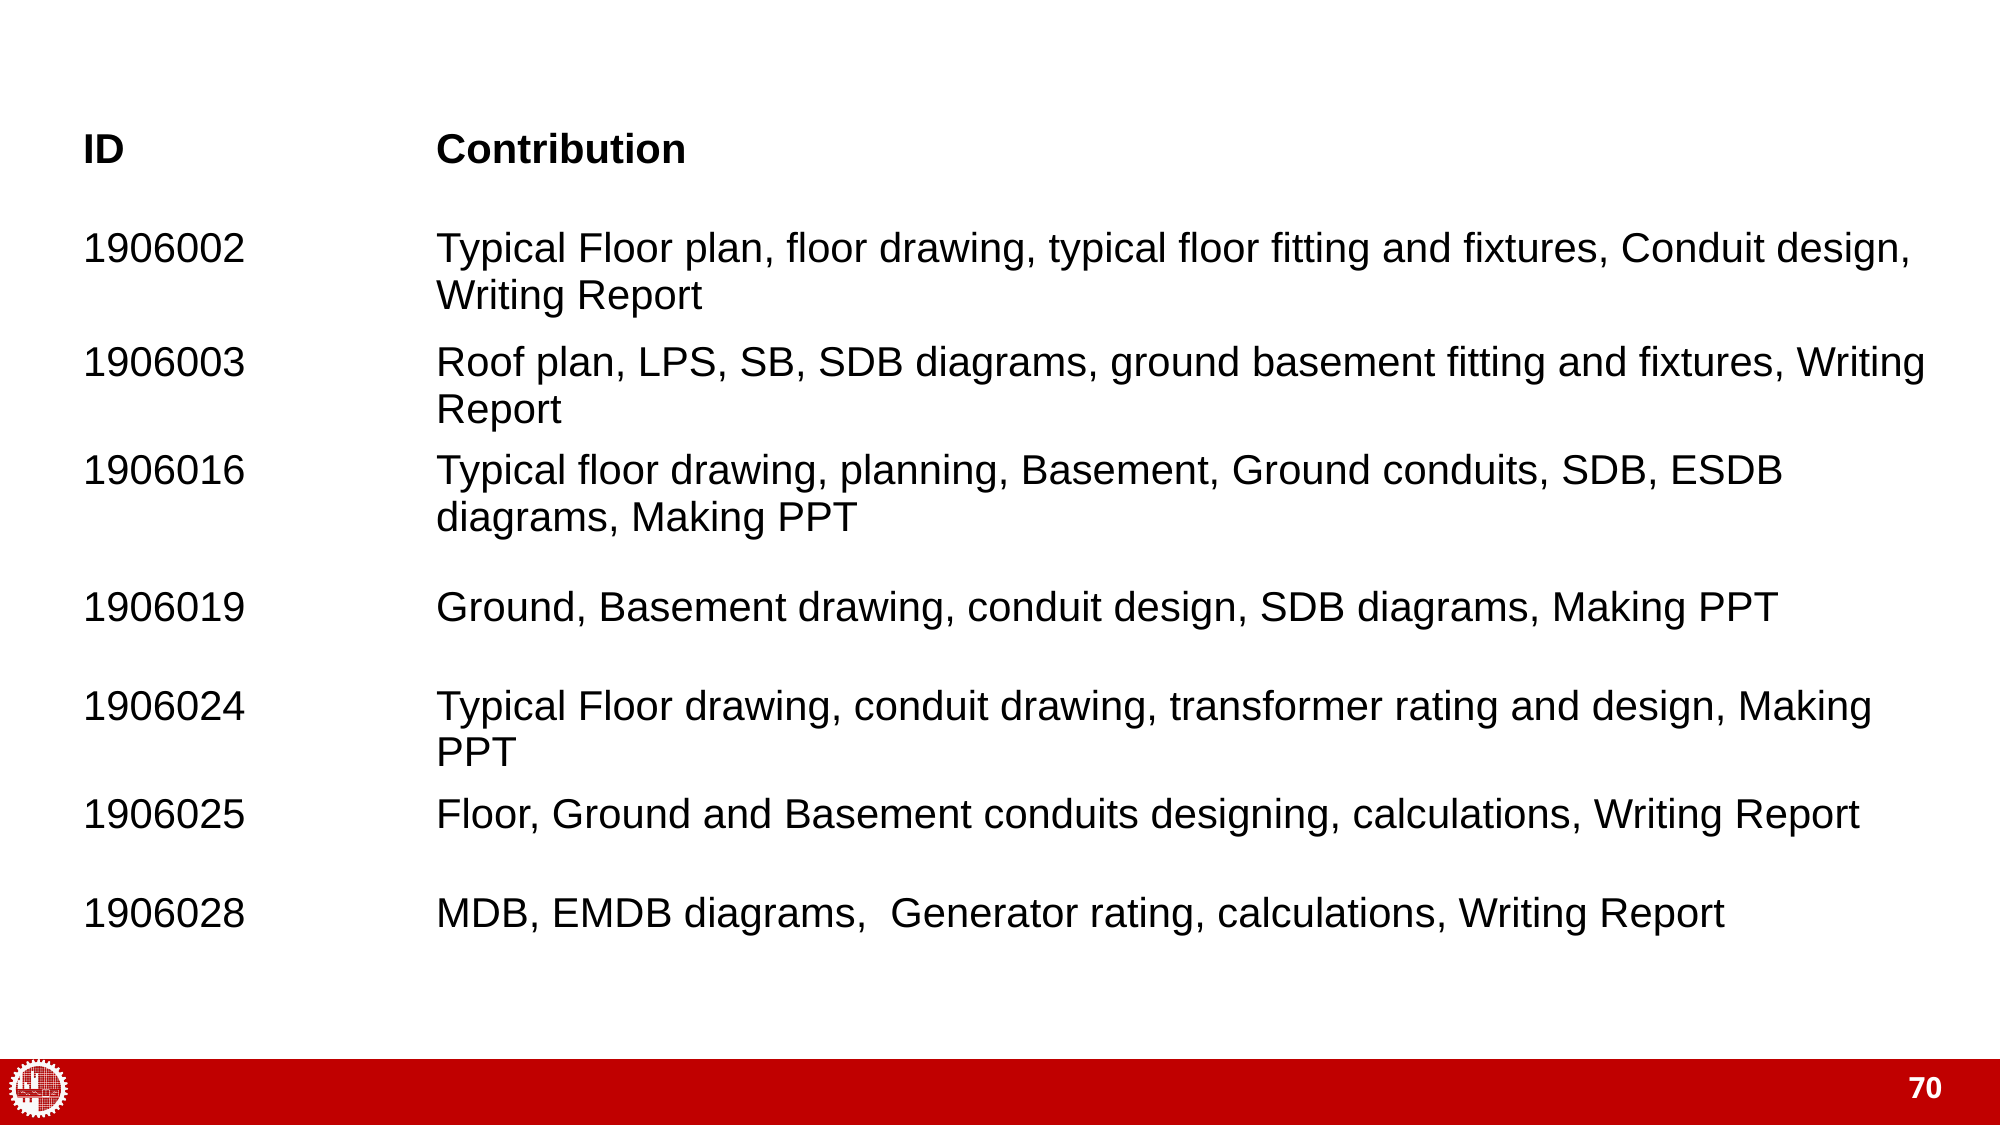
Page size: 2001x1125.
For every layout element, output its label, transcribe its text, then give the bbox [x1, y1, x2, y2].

table_header ID [68, 118, 421, 217]
table_header Contribution [421, 118, 1946, 217]
table_cell 1906025 [68, 783, 421, 882]
picture [8, 1059, 71, 1118]
table_cell Ground, Basement drawing, conduit design, SDB diagrams, Making PPT [421, 576, 1946, 675]
table_cell Typical floor drawing, planning, Basement, Ground conduits, SDB, ESDB diagrams, Making PPT [421, 440, 1946, 576]
slide_number 70 [1871, 1066, 1958, 1118]
table_cell 1906024 [68, 675, 421, 783]
table_cell 1906003 [68, 332, 421, 440]
table_cell 1906016 [68, 440, 421, 576]
table_cell Typical Floor drawing, conduit drawing, transformer rating and design, Making PPT [421, 675, 1946, 783]
table_cell MDB, EMDB diagrams, Generator rating, calculations, Writing Report [421, 882, 1946, 982]
table_cell 1906019 [68, 576, 421, 675]
table_cell Floor, Ground and Basement conduits designing, calculations, Writing Report [421, 783, 1946, 882]
table_cell 1906028 [68, 882, 421, 982]
table_cell Roof plan, LPS, SB, SDB diagrams, ground basement fitting and fixtures, Writing Report [421, 332, 1946, 440]
table_cell 1906002 [68, 217, 421, 332]
table_cell Typical Floor plan, floor drawing, typical floor fitting and fixtures, Conduit design, Writing Report [421, 217, 1946, 332]
